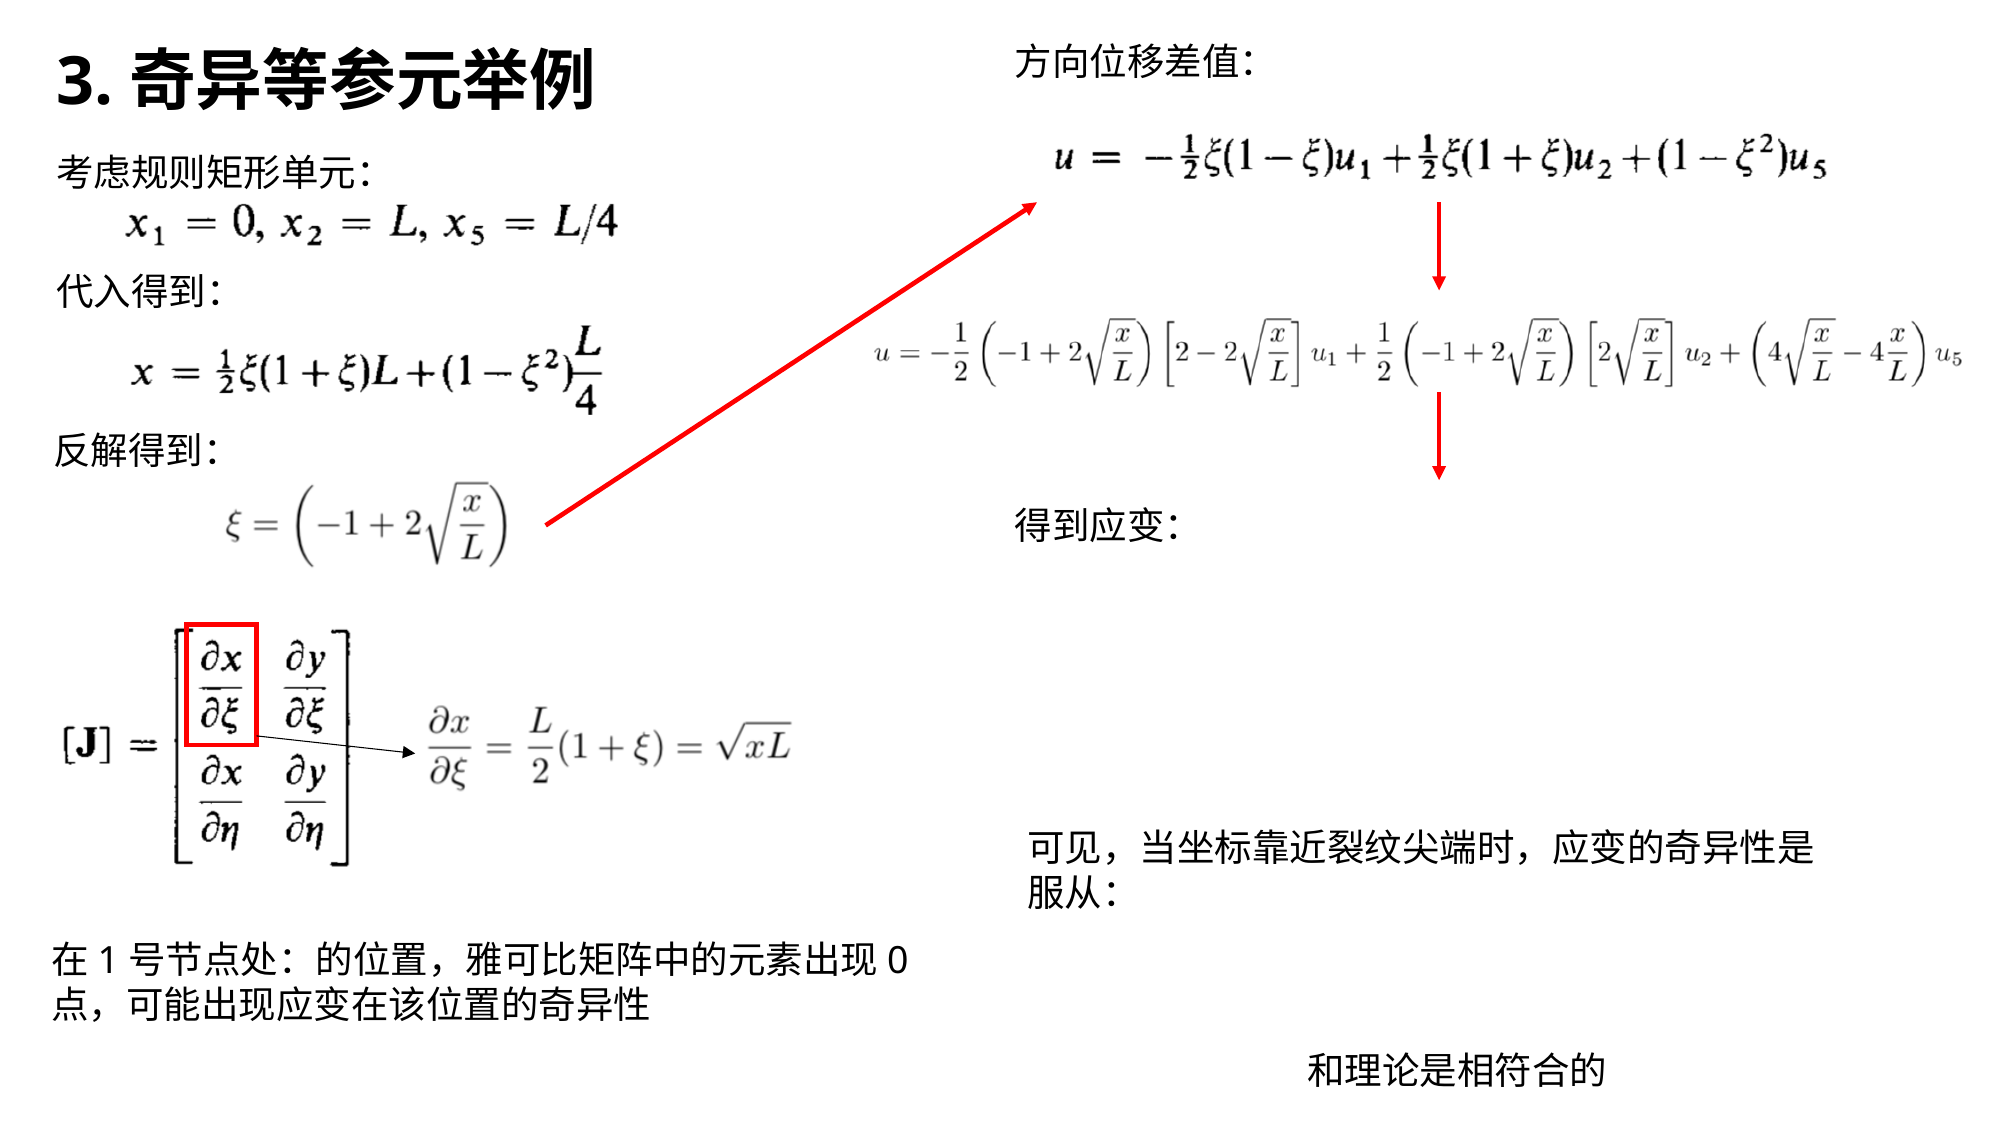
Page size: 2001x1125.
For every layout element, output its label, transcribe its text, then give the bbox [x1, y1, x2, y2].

text_box 和理论是相符合的 [1292, 1039, 2000, 1099]
text_box 3.奇异等参元举例 [41, 30, 790, 126]
text_box 反解得到： [38, 419, 428, 480]
picture [119, 183, 618, 249]
picture [406, 693, 803, 796]
picture [1037, 299, 1971, 403]
picture [1036, 126, 1842, 194]
text_box 代入得到： [41, 260, 431, 320]
picture [119, 311, 545, 429]
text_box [545, 202, 1037, 526]
picture [204, 465, 522, 585]
picture [38, 613, 356, 894]
text_box 考虑规则矩形单元： [41, 141, 642, 202]
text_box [256, 735, 416, 754]
